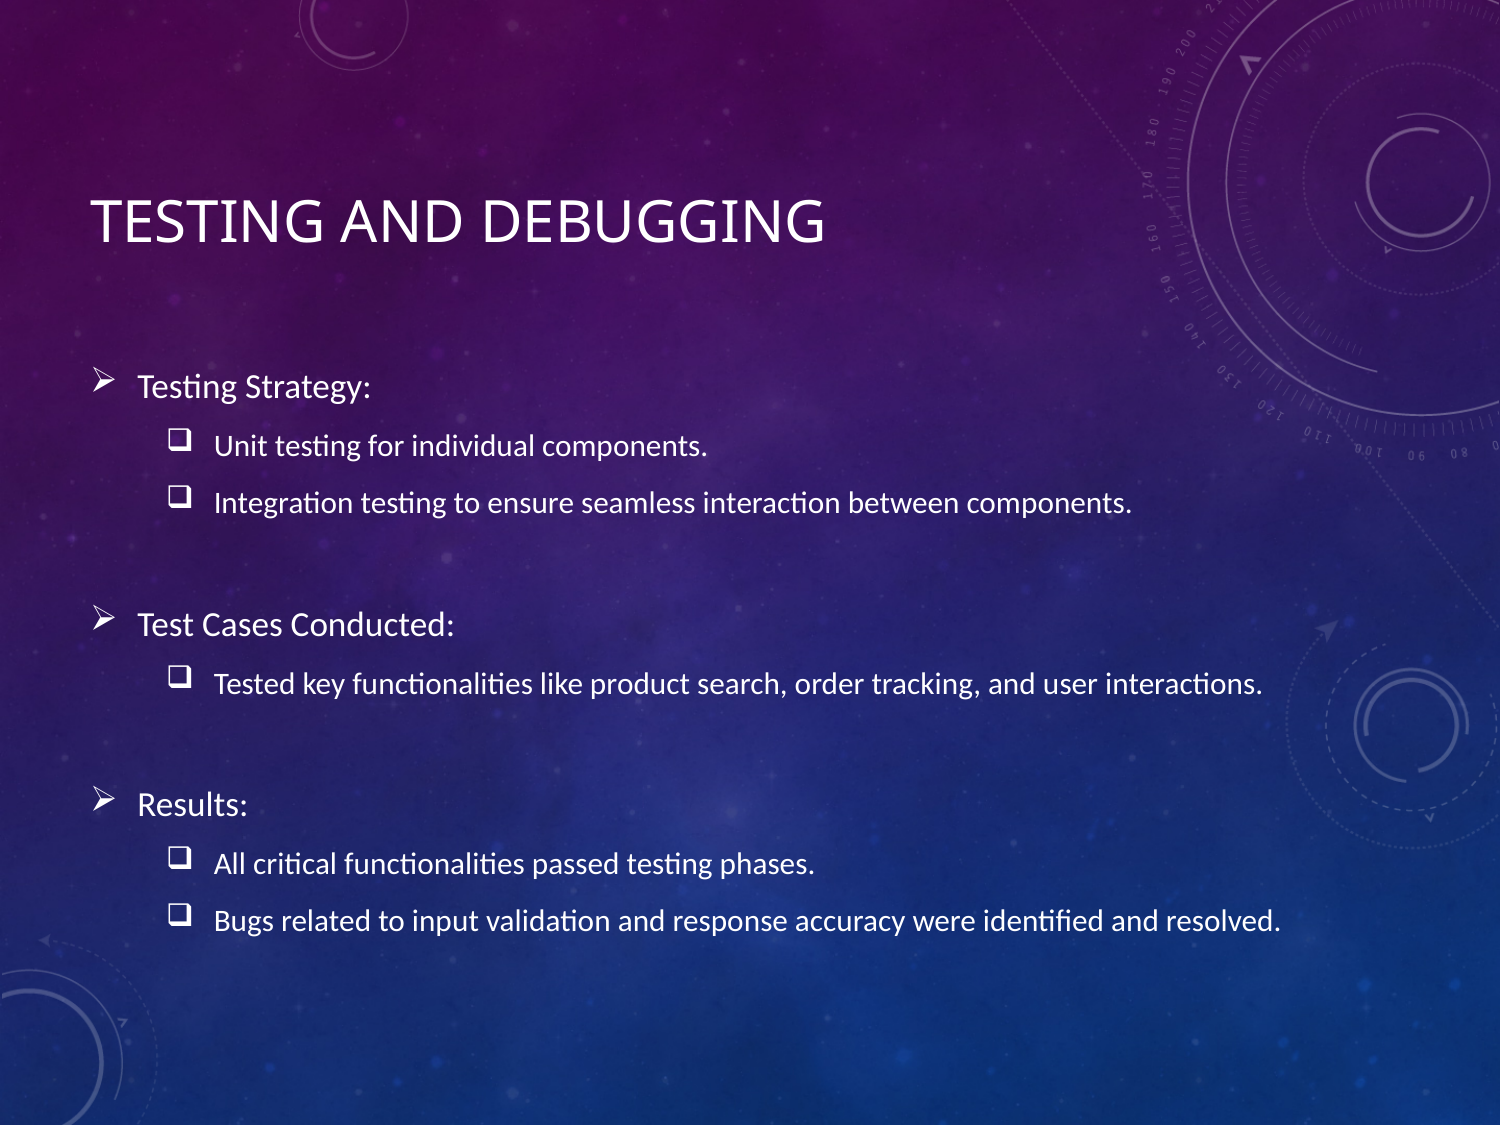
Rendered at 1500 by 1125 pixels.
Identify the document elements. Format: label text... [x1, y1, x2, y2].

title Testing and Debugging [75, 99, 1350, 339]
list Testing Strategy: Unit testing for individual components. Integration testing to ensure seamless interaction between components. Test Cases Conducted: Tested key functionalities like product search, order tracking, and user interactions. Results: All critical functionalities passed testing phases. Bugs related to input validation and response accuracy were identified and resolved. [75, 351, 1350, 950]
picture [0, 0, 1500, 1125]
